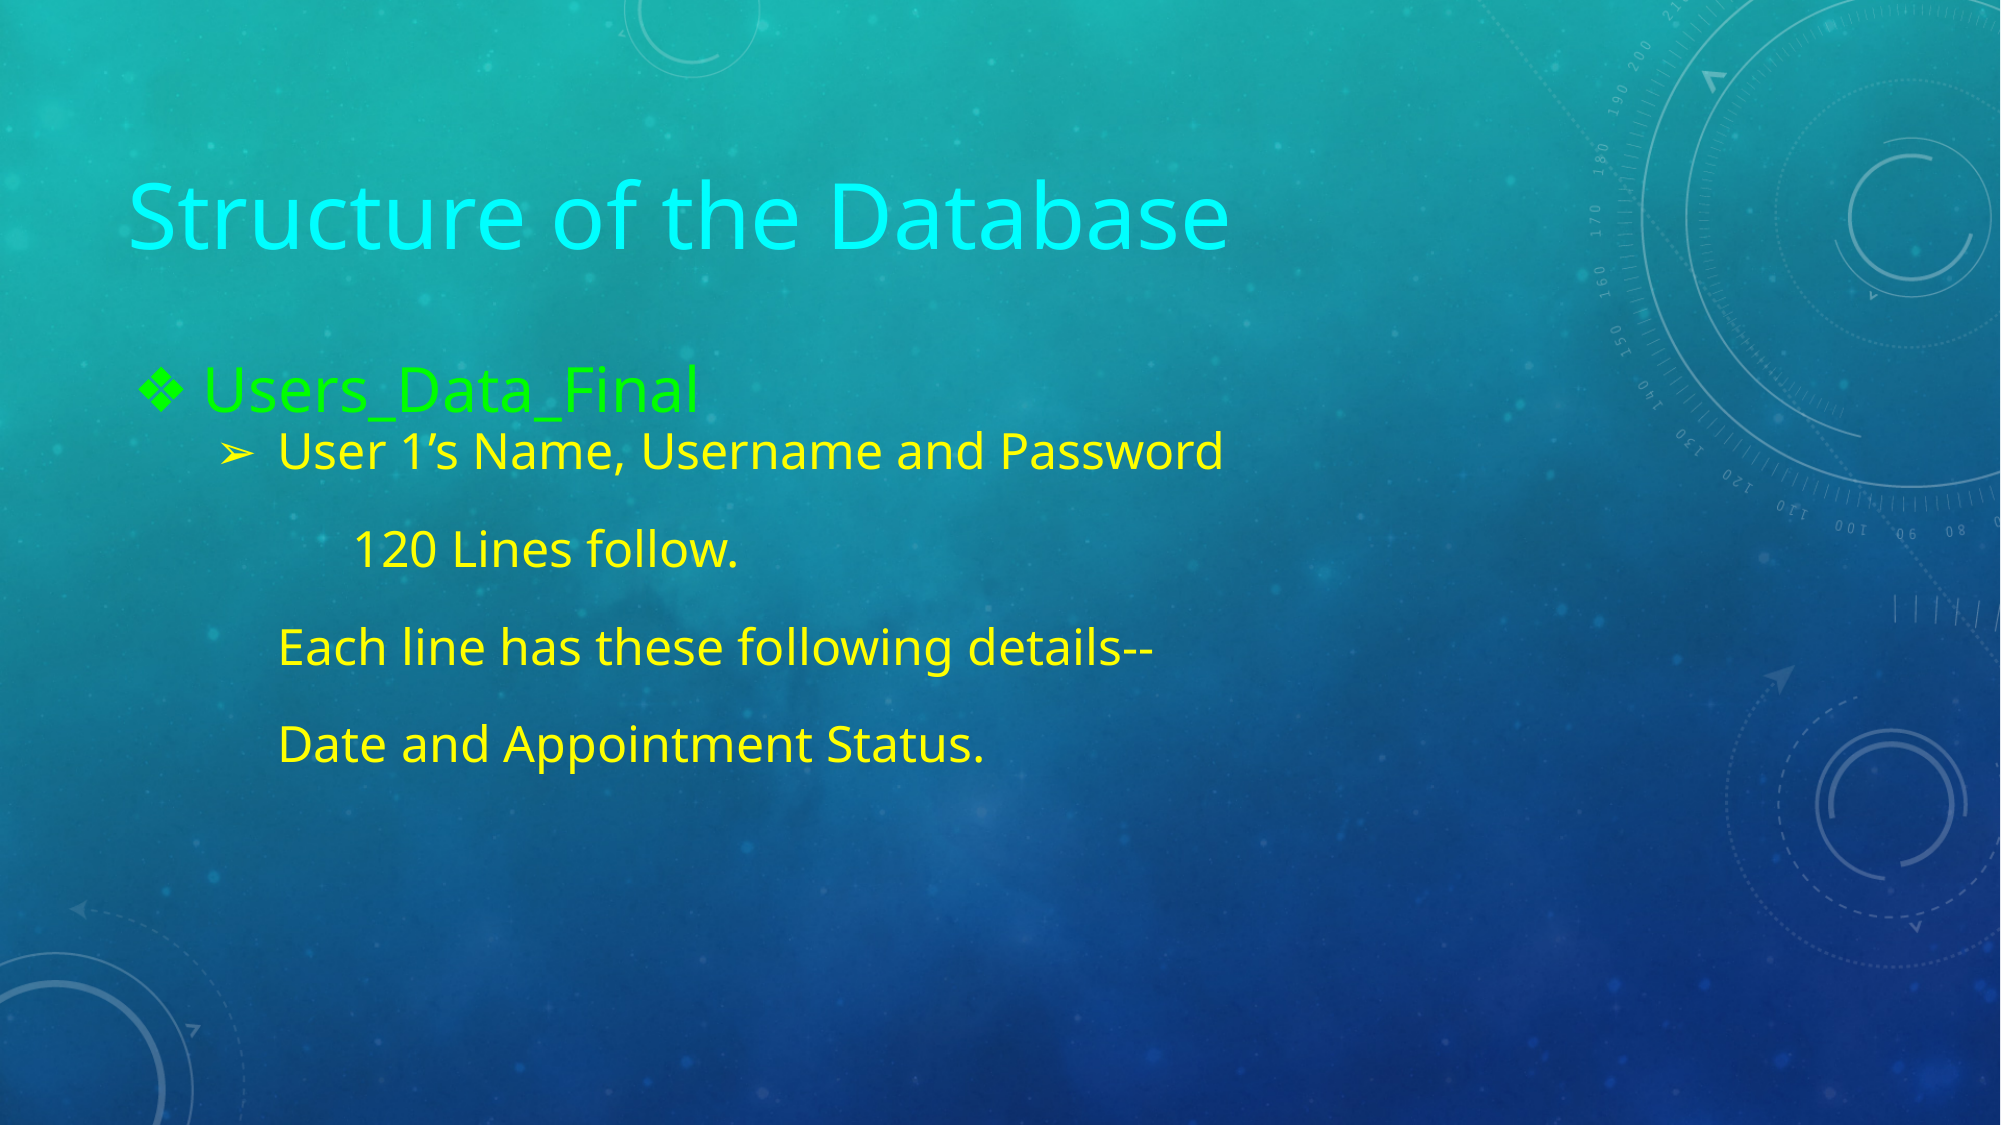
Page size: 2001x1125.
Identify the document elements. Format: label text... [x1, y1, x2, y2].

list Users_Data_Final User 1’s Name, Username and Password 120 Lines follow. Each line has these following details-- Date and Appointment Status. [112, 351, 1775, 950]
picture [0, 0, 2001, 1125]
title Structure of the Database [112, 99, 1775, 339]
